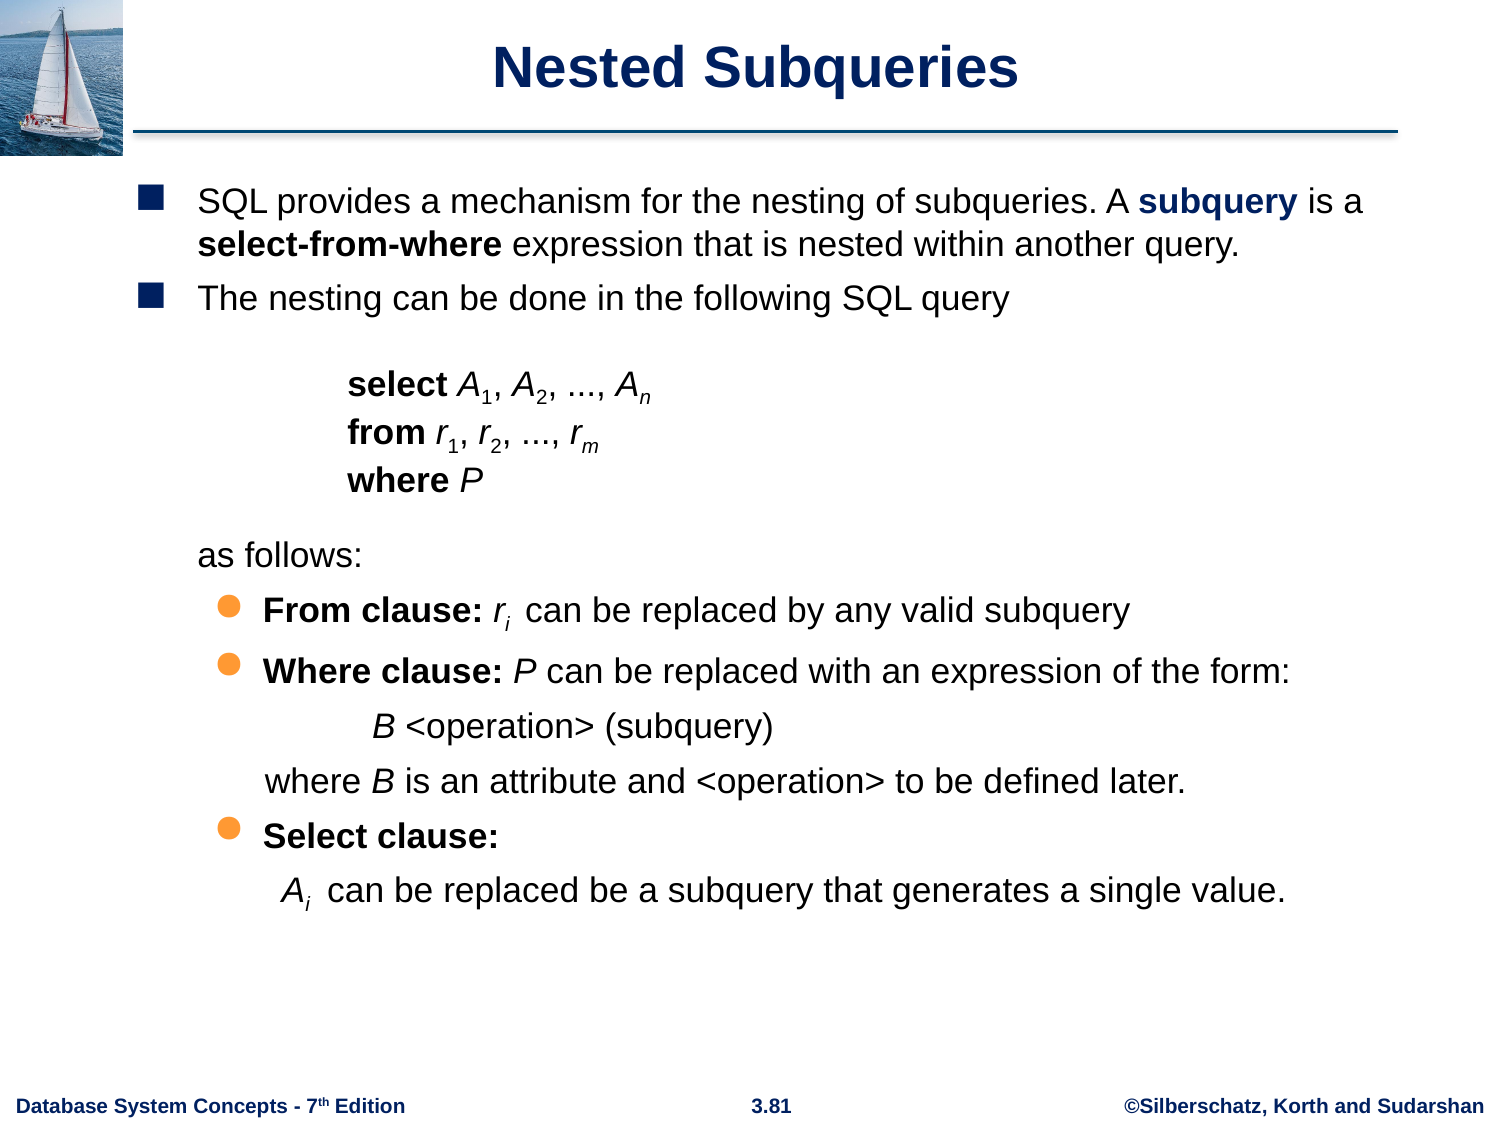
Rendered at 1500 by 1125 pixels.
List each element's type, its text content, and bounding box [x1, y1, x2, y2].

title Nested Subqueries [125, 6, 1388, 108]
picture [0, 0, 123, 156]
list SQL provides a mechanism for the nesting of subqueries. A subquery is a select-from-where expression that is nested within another query. The nesting can be done in the following SQL query select A1, A2, ..., An from r1, r2, ..., rm where P as follows: From clause: ri can be replaced by any valid subquery Where clause: P can be replaced with an expression of the form: B <operation> (subquery) where B is an attribute and <operation> to be defined later. Select clause: Ai can be replaced be a subquery that generates a single value. [126, 170, 1382, 978]
